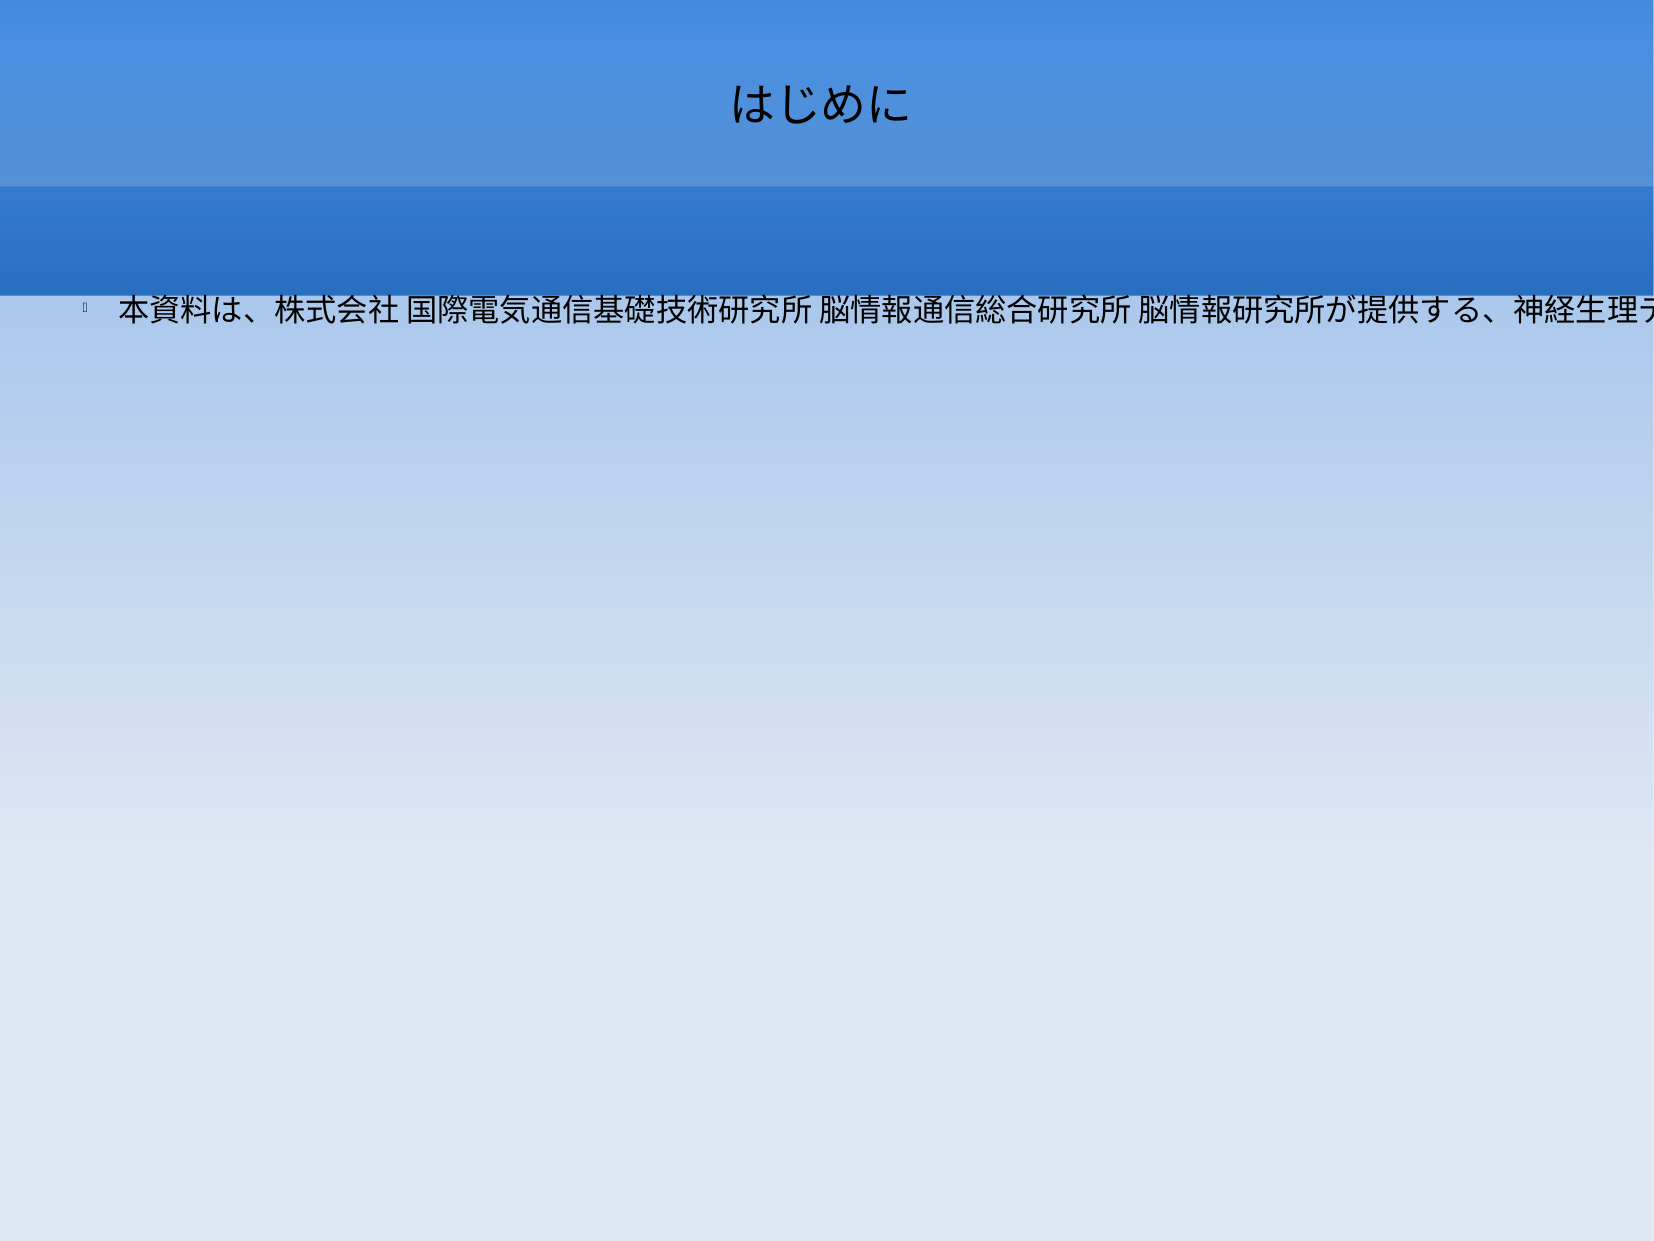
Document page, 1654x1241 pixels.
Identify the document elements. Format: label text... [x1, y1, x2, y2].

text_box 本資料は、株式会社 国際電気通信基礎技術研究所 脳情報通信総合研究所 脳情報研究所が提供する、神経生理データ編集ソフトウェア(以降Brainliner_Desktop)の使用手順を記載した資料です。 [82, 290, 1571, 1094]
text_box はじめに [76, 7, 1565, 200]
picture [0, 0, 1654, 1241]
